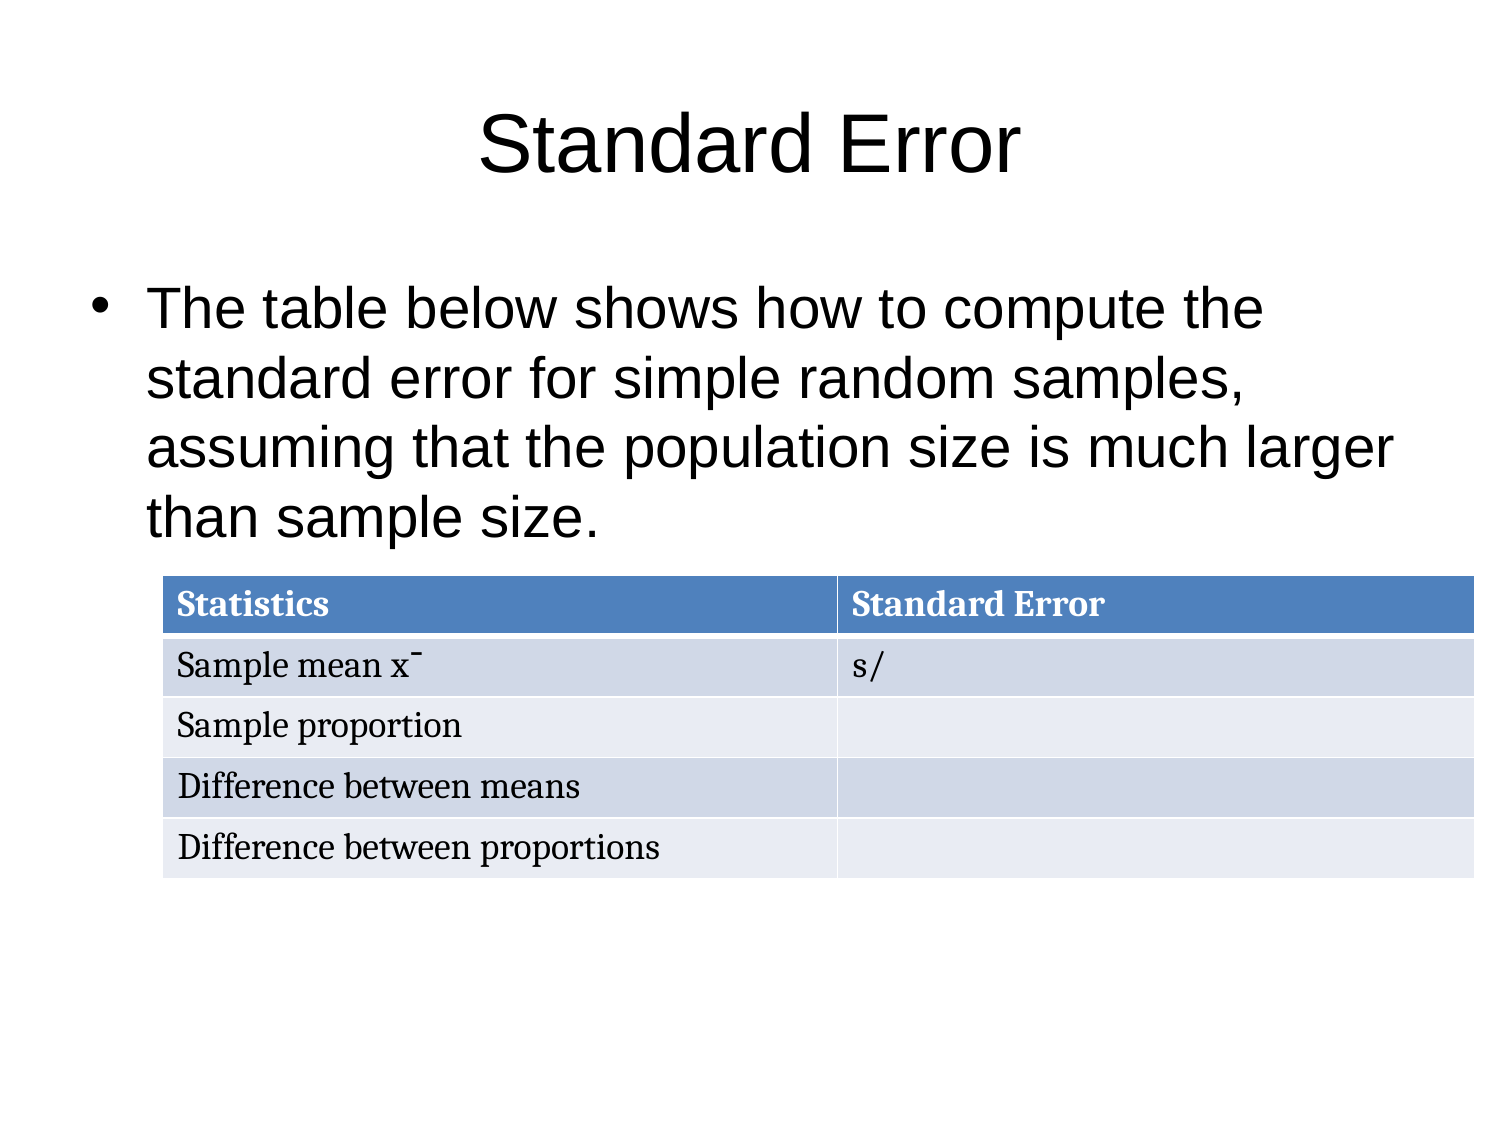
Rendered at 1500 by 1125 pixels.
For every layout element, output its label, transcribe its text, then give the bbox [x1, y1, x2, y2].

table_cell [838, 819, 1474, 878]
table_header Standard Error [838, 576, 1474, 633]
table_cell Difference between means [163, 758, 837, 817]
table_cell Sample proportion [163, 698, 837, 757]
table_cell [838, 698, 1474, 757]
table_cell Sample mean x־ [163, 639, 837, 696]
table_header Statistics [163, 576, 837, 633]
title Standard Error [75, 45, 1425, 233]
table_cell Difference between proportions [163, 819, 837, 878]
table_cell [838, 758, 1474, 817]
list The table below shows how to compute the standard error for simple random samples, assuming that the population size is much larger than sample size. [75, 262, 1425, 1005]
table_cell s/ [838, 639, 1474, 696]
